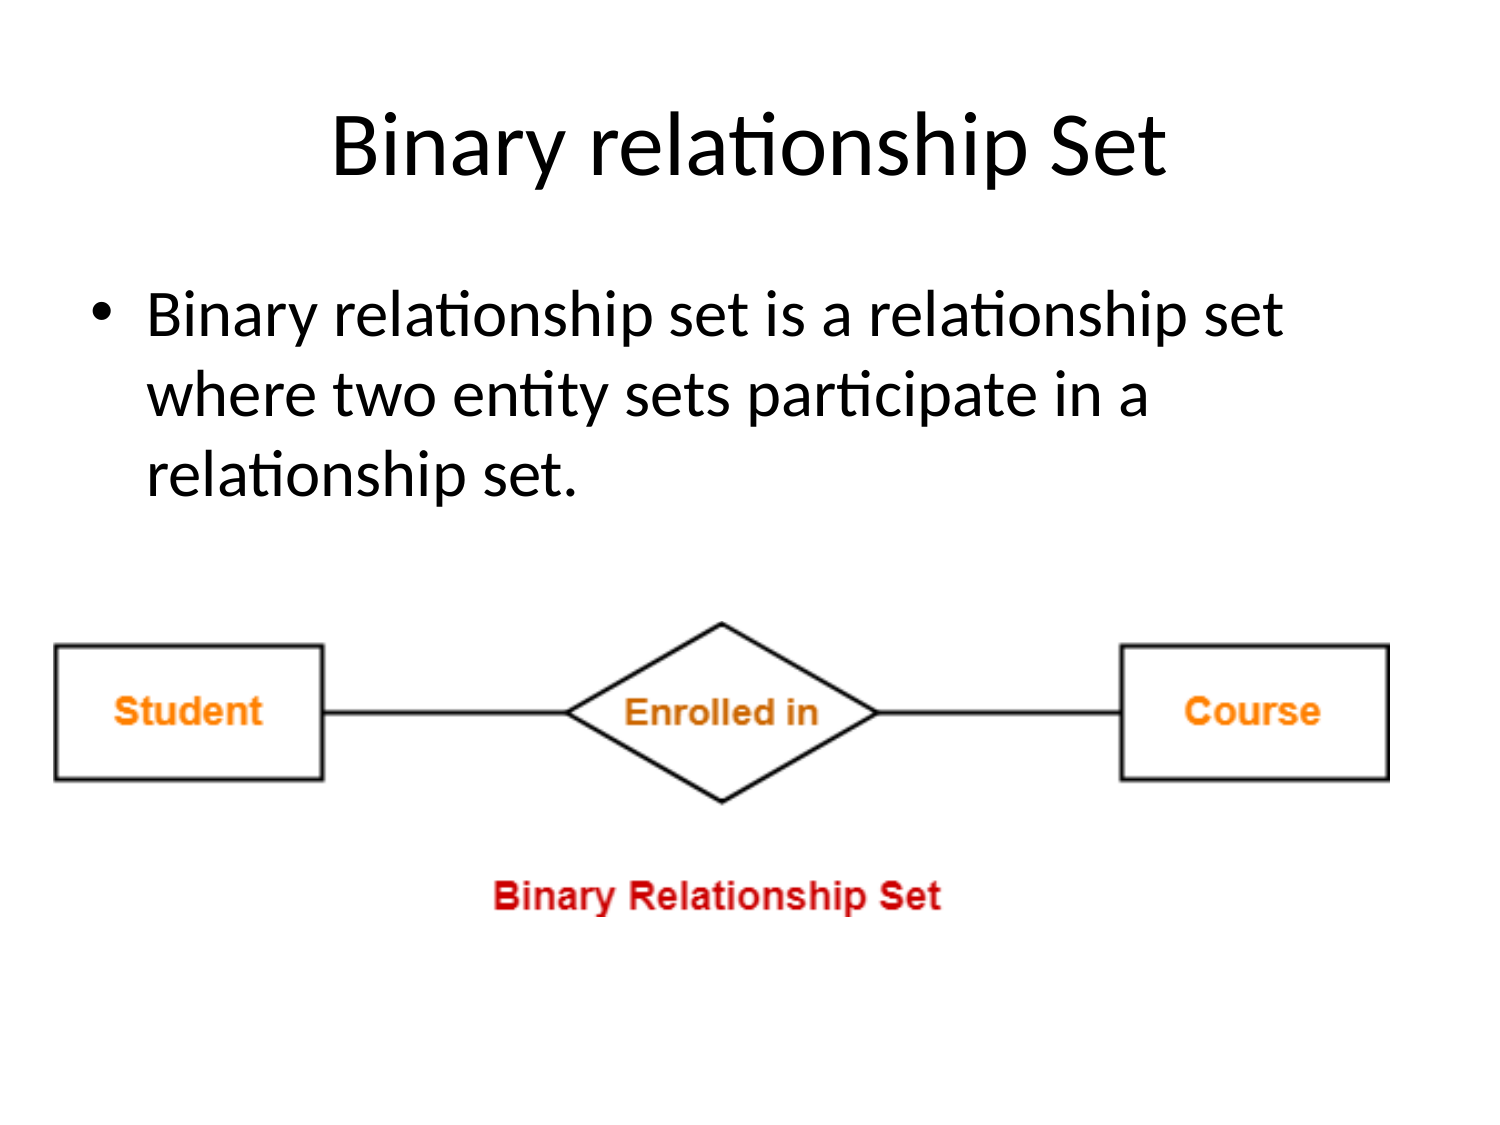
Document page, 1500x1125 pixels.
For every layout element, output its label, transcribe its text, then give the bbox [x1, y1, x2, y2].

picture [52, 621, 1391, 918]
title Binary relationship Set [75, 45, 1425, 233]
list Binary relationship set is a relationship set where two entity sets participate in a relationship set. [75, 262, 1425, 1005]
